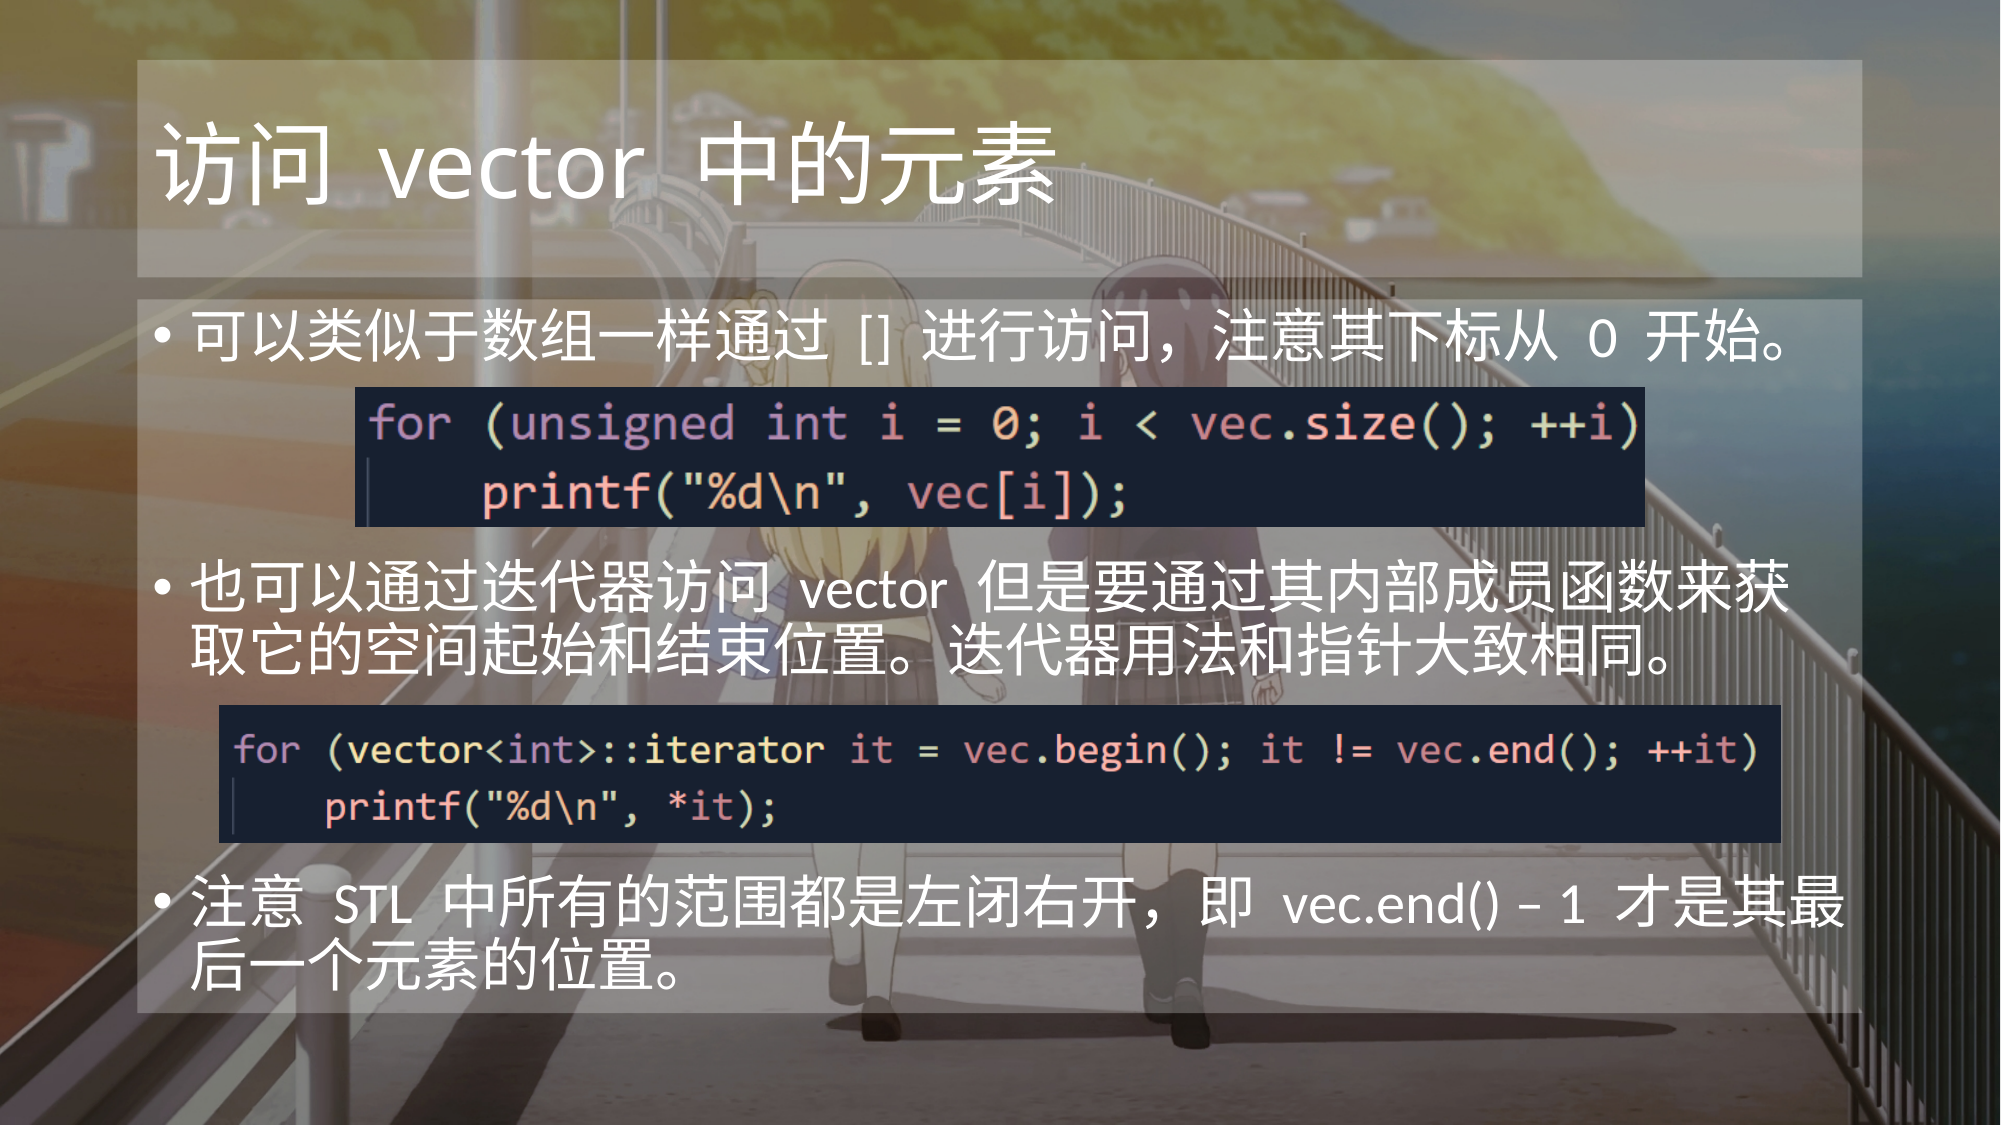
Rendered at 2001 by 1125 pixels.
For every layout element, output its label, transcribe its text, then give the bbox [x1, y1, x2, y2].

title 访问 vector 中的元素 [137, 59, 1863, 278]
list 可以类似于数组一样通过 [] 进行访问，注意其下标从 0 开始。 也可以通过迭代器访问 vector 但是要通过其内部成员函数来获取它的空间起始和结束位置。迭代器用法和指针大致相同。 注意 STL 中所有的范围都是左闭右开，即 vec.end() – 1 才是其最后一个元素的位置。 [137, 299, 1863, 1014]
picture [0, 0, 2001, 1125]
